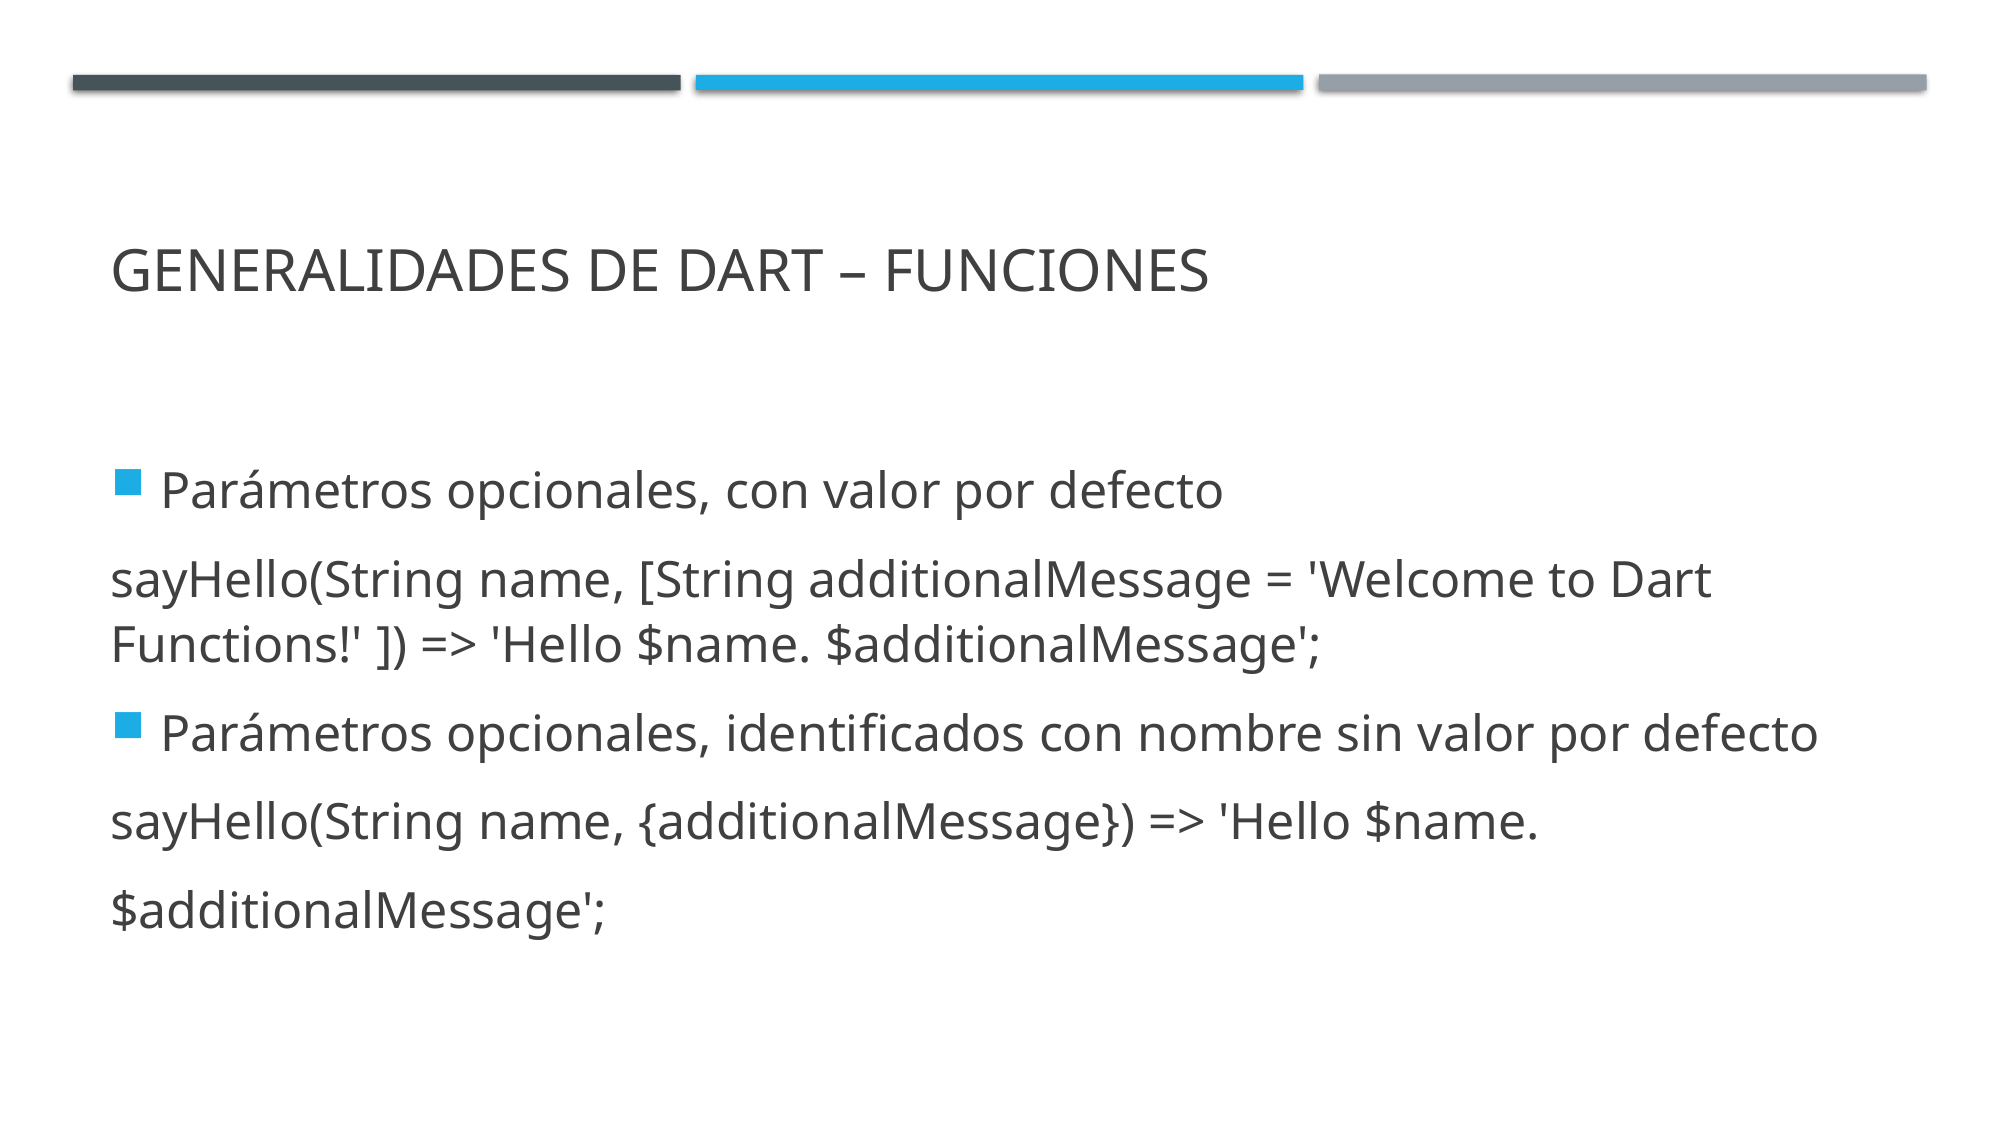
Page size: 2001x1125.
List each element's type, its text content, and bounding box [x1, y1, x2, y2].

title Generalidades de Dart – Funciones [95, 115, 1905, 311]
list Parámetros opcionales, con valor por defecto sayHello(String name, [String additionalMessage = 'Welcome to Dart Functions!' ]) => 'Hello $name. $additionalMessage'; Parámetros opcionales, identificados con nombre sin valor por defecto sayHello(String name, {additionalMessage}) => 'Hello $name. $additionalMessage'; [95, 346, 1956, 1045]
